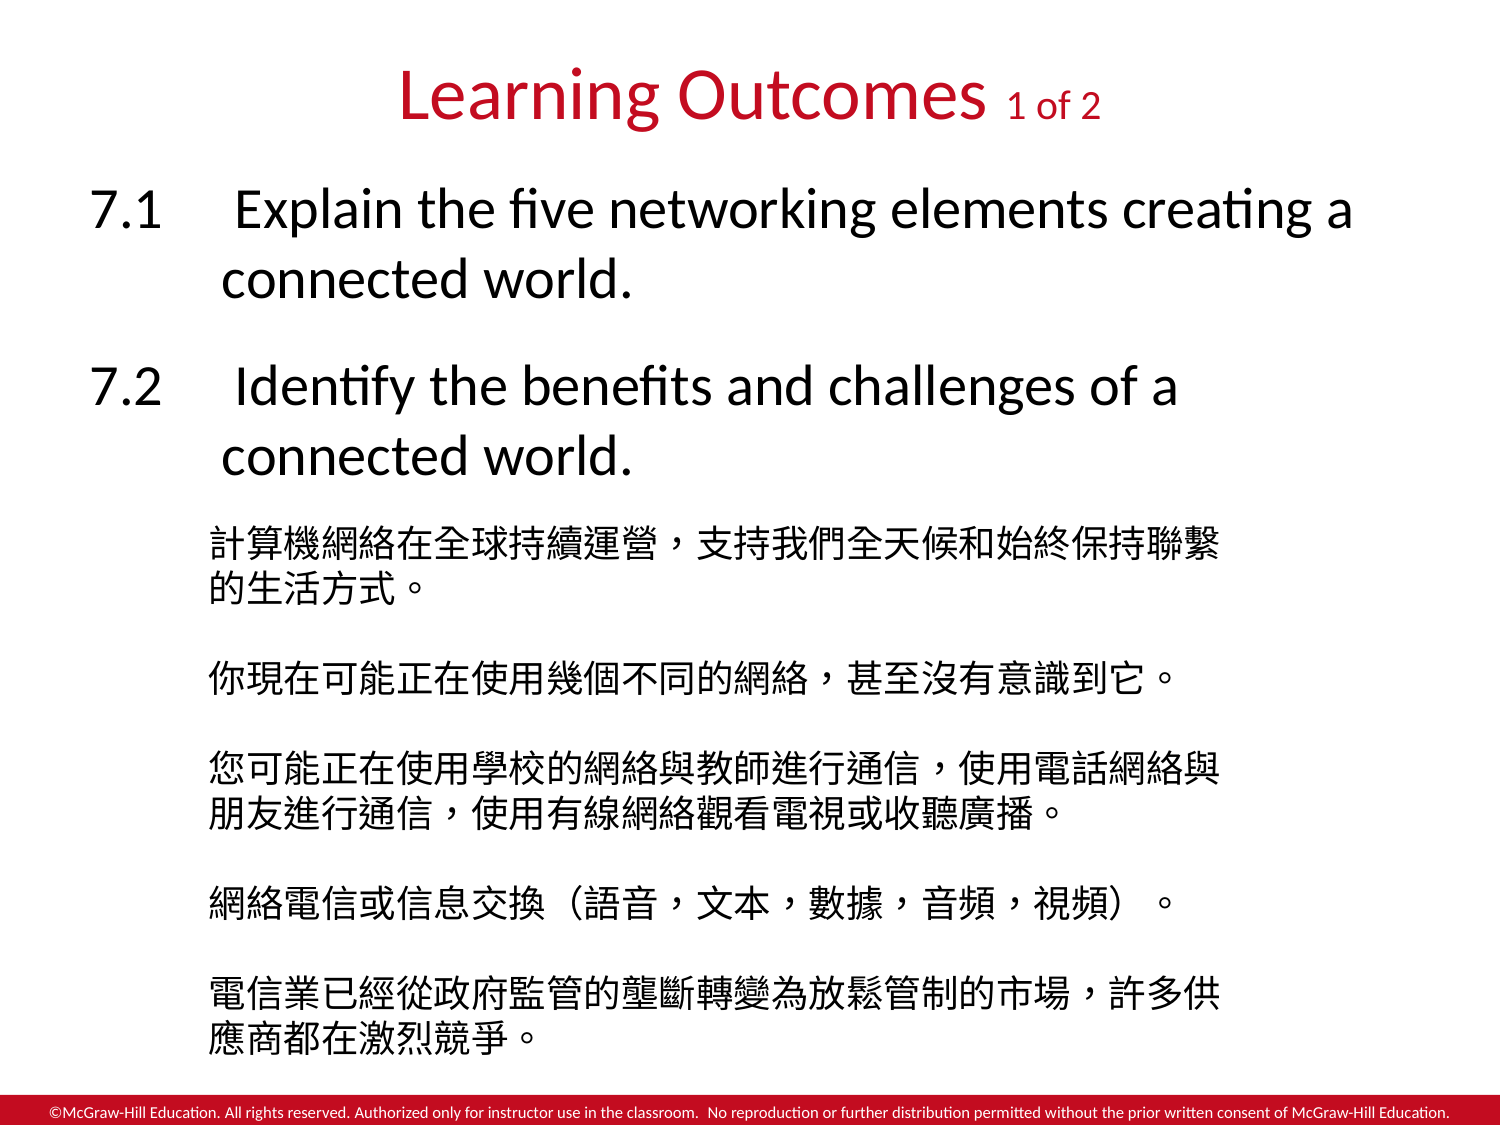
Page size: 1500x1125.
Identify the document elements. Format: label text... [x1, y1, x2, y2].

text_box 計算機網絡在全球持續運營，支持我們全天候和始終保持聯繫的生活方式。 你現在可能正在使用幾個不同的網絡，甚至沒有意識到它。 您可能正在使用學校的網絡與教師進行通信，使用電話網絡與朋友進行通信，使用有線網絡觀看電視或收聽廣播。 網絡電信或信息交換（語音，文本，數據，音頻，視頻）。 電信業已經從政府監管的壟斷轉變為放鬆管制的市場，許多供應商都在激烈競爭。 [193, 512, 1263, 1068]
title Learning Outcomes 1 of 2 [0, 37, 1500, 138]
list 7.1 Explain the five networking elements creating a connected world. 7.2 Identify the benefits and challenges of a connected world. [75, 162, 1425, 1075]
